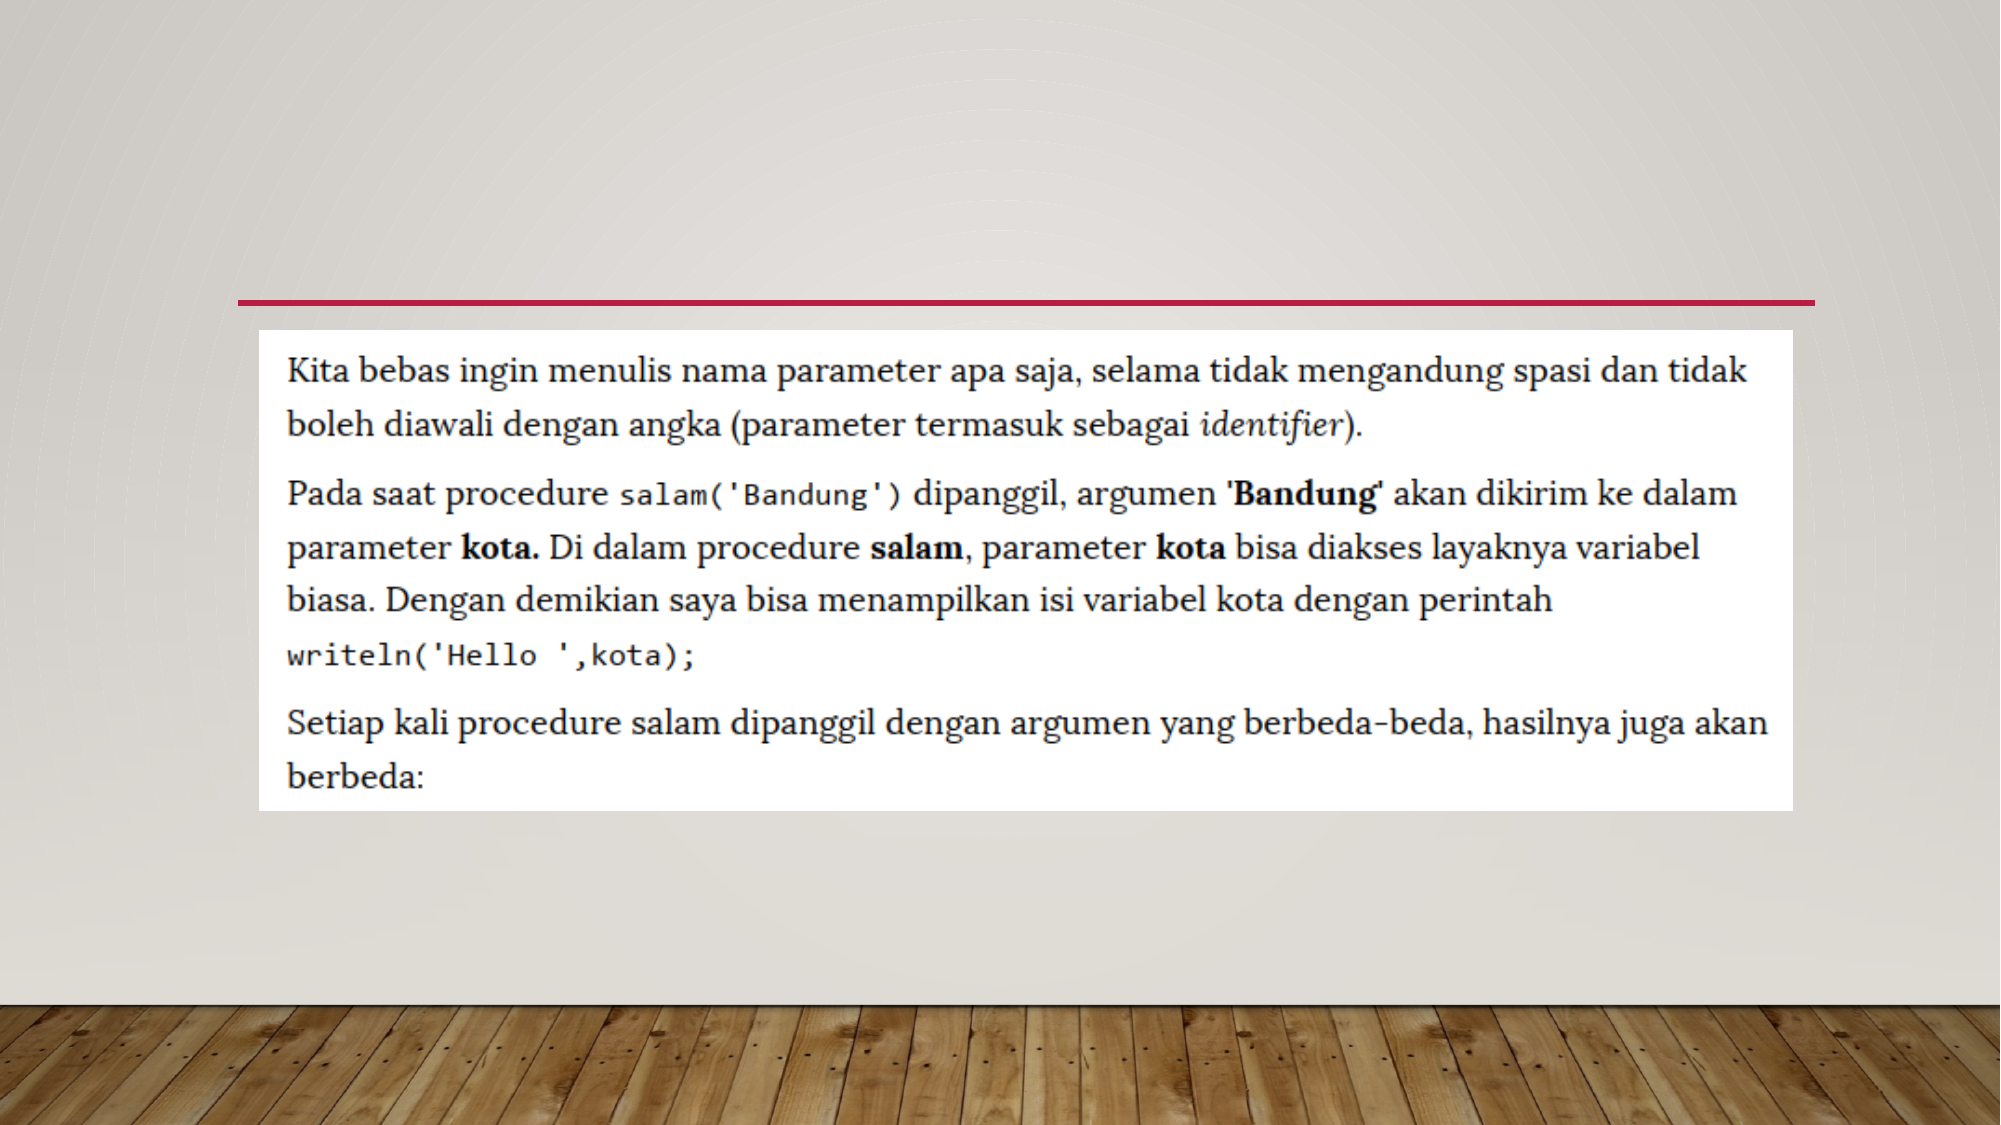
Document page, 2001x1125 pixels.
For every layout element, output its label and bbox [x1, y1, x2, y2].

picture [0, 1005, 2000, 1125]
picture [258, 330, 1793, 811]
